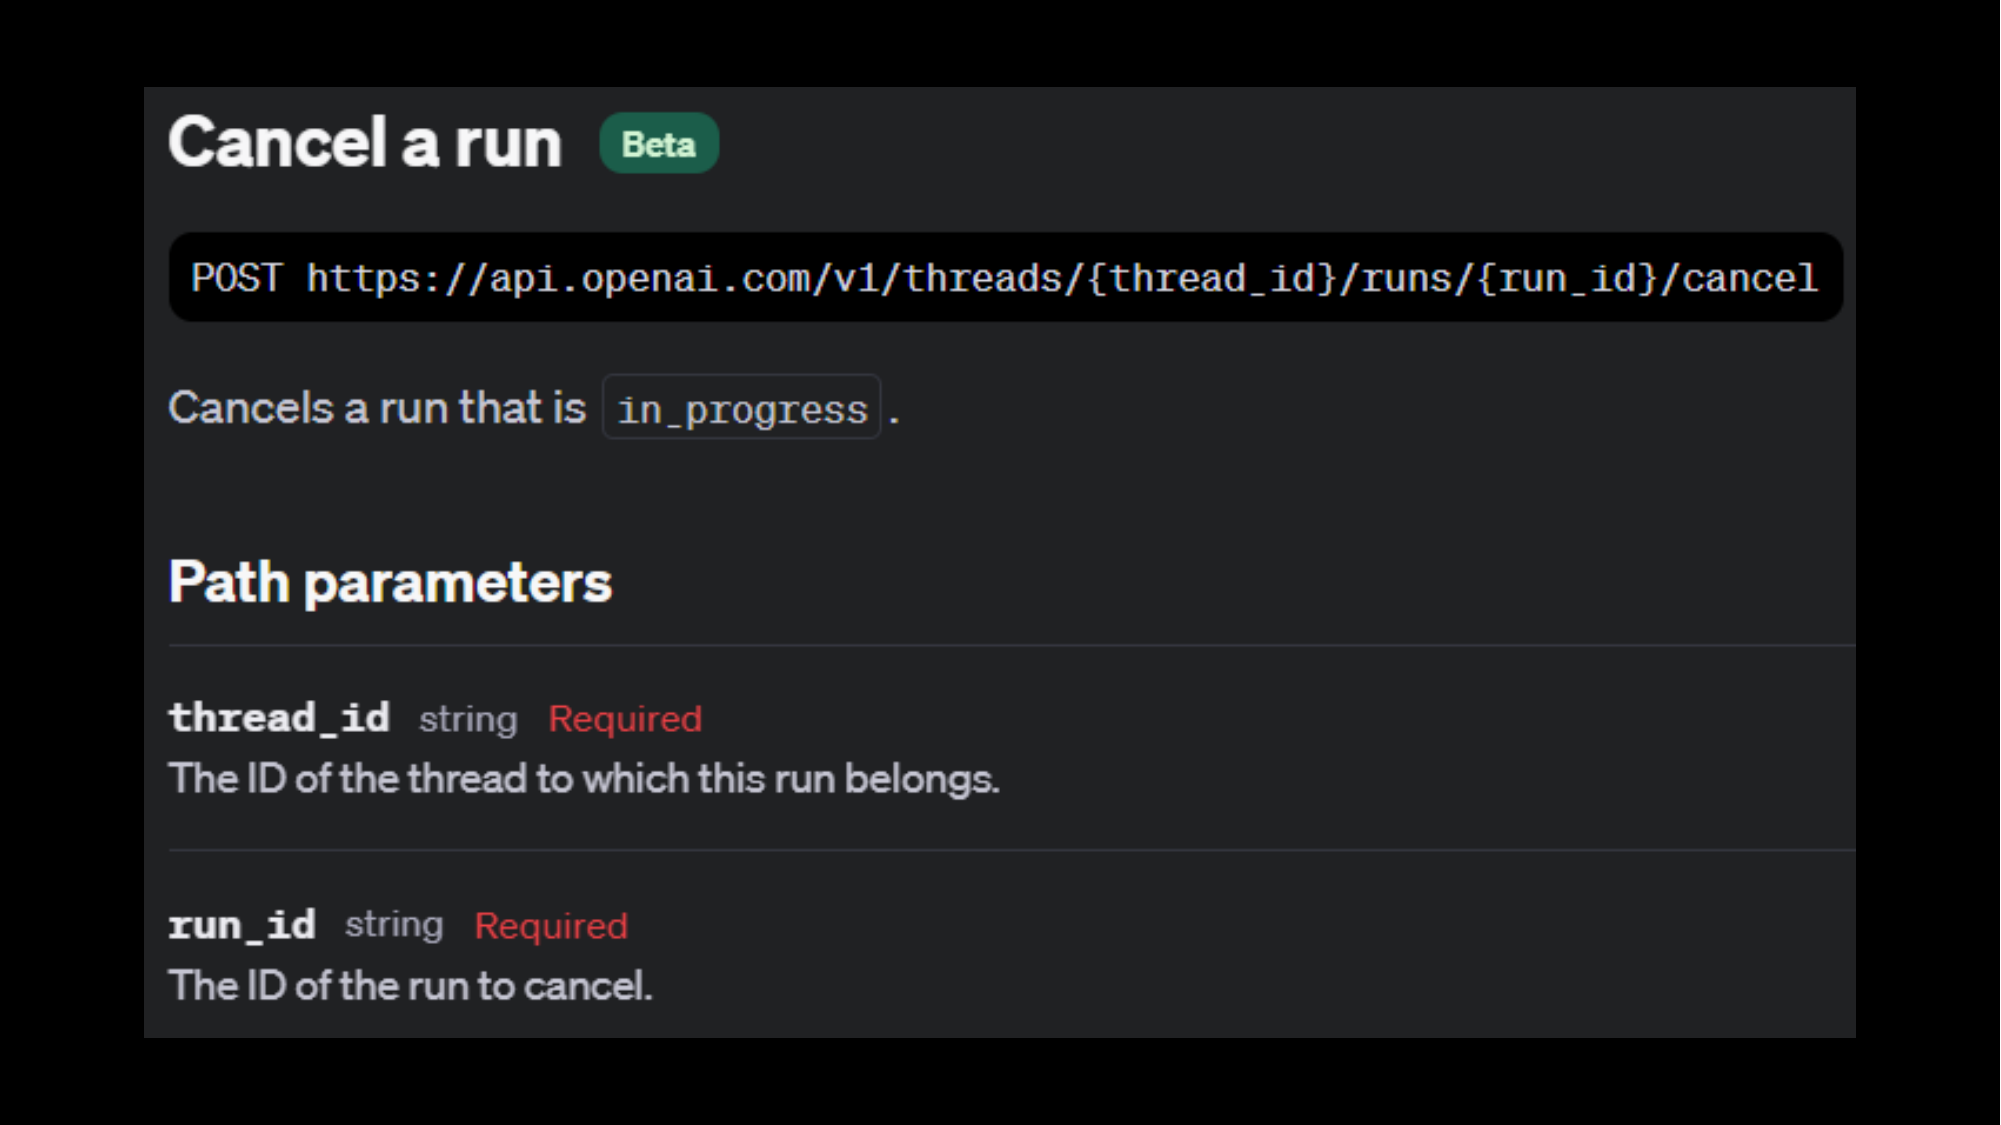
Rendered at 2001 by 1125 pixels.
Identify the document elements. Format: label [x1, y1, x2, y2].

picture [143, 87, 1856, 1038]
